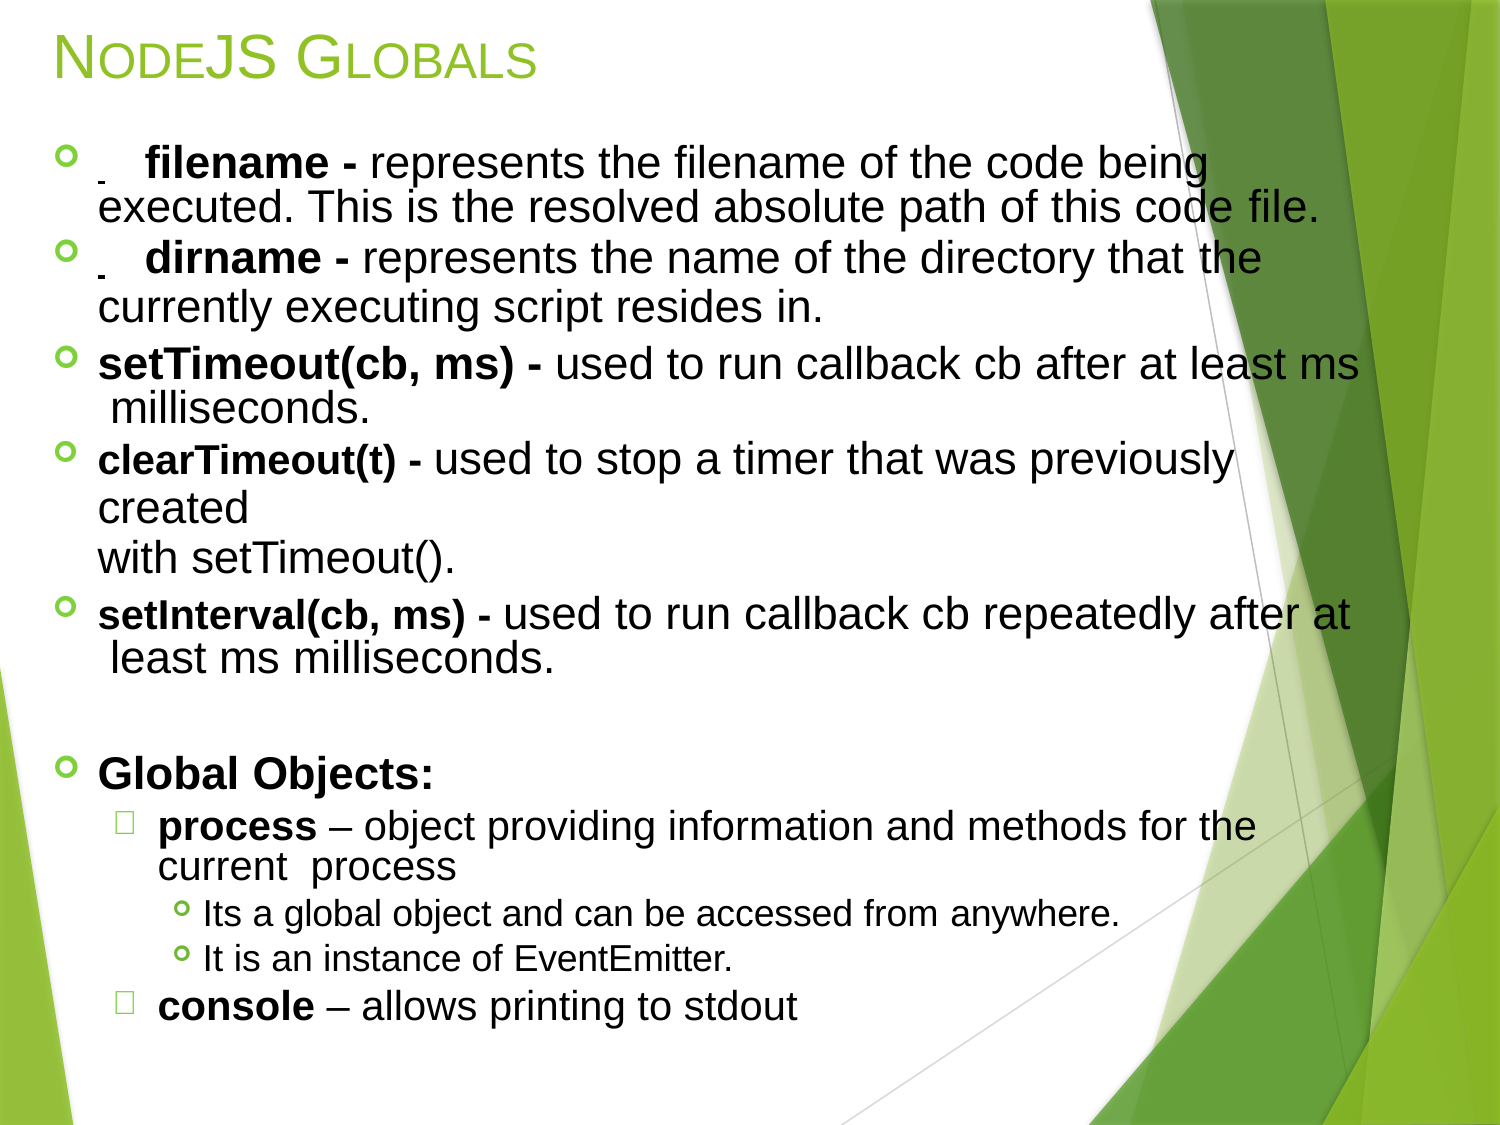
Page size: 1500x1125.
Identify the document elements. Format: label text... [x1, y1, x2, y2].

text_box filename - represents the filename of the code being executed. This is the resolved absolute path of this code file. dirname - represents the name of the directory that the currently executing script resides in. setTimeout(cb, ms) - used to run callback cb after at least ms milliseconds. clearTimeout(t) - used to stop a timer that was previously created with setTimeout(). setInterval(cb, ms) - used to run callback cb repeatedly after at least ms milliseconds. Global Objects: process – object providing information and methods for the current process Its a global object and can be accessed from anywhere. It is an instance of EventEmitter. console – allows printing to stdout [50, 130, 1408, 1029]
title NODEJS GLOBALS [50, 13, 542, 130]
